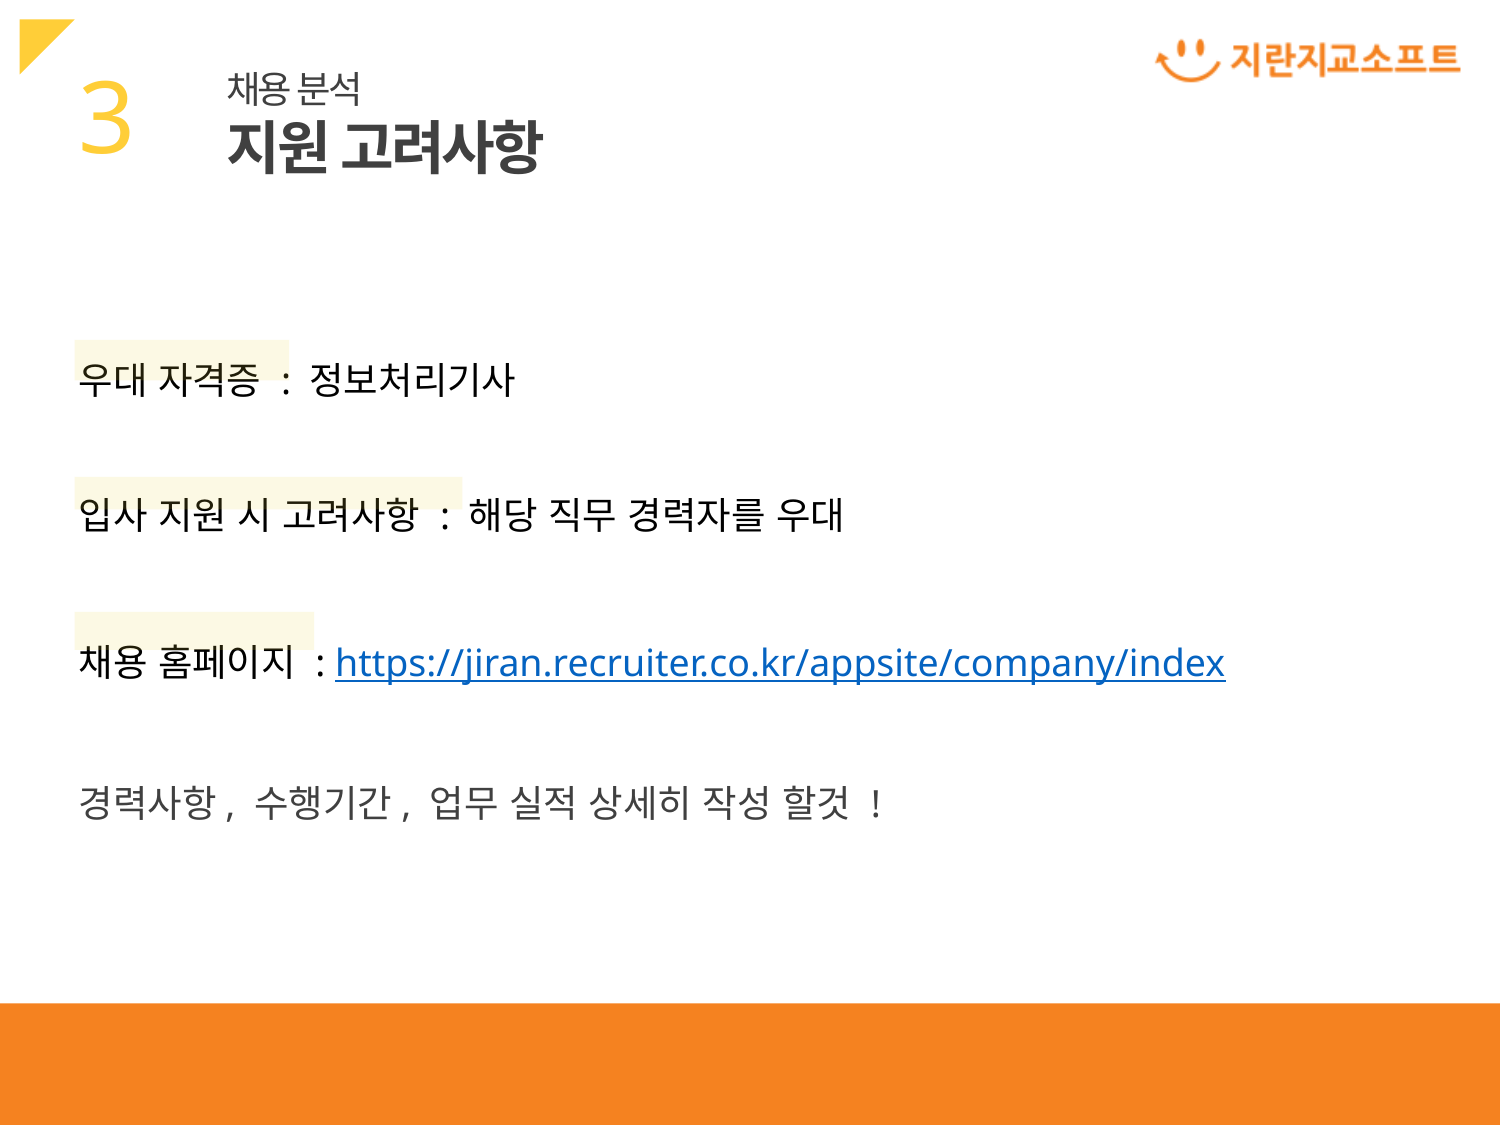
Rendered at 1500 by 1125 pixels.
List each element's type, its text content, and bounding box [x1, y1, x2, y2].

text_box [74, 339, 290, 381]
text_box [74, 476, 463, 510]
text_box [18, 18, 78, 77]
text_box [63, 45, 574, 190]
text_box [0, 1002, 1500, 1125]
text_box [74, 611, 315, 651]
text_box 우대 자격증 : 정보처리기사 입사 지원 시 고려사항 : 해당 직무 경력자를 우대 채용 홈페이지 : https://jiran.recruiter.co.kr/appsite/company/index 경력사항, 수행기간, 업무 실적 상세히 작성 할것 ! [63, 259, 1396, 833]
picture [1146, 25, 1467, 92]
